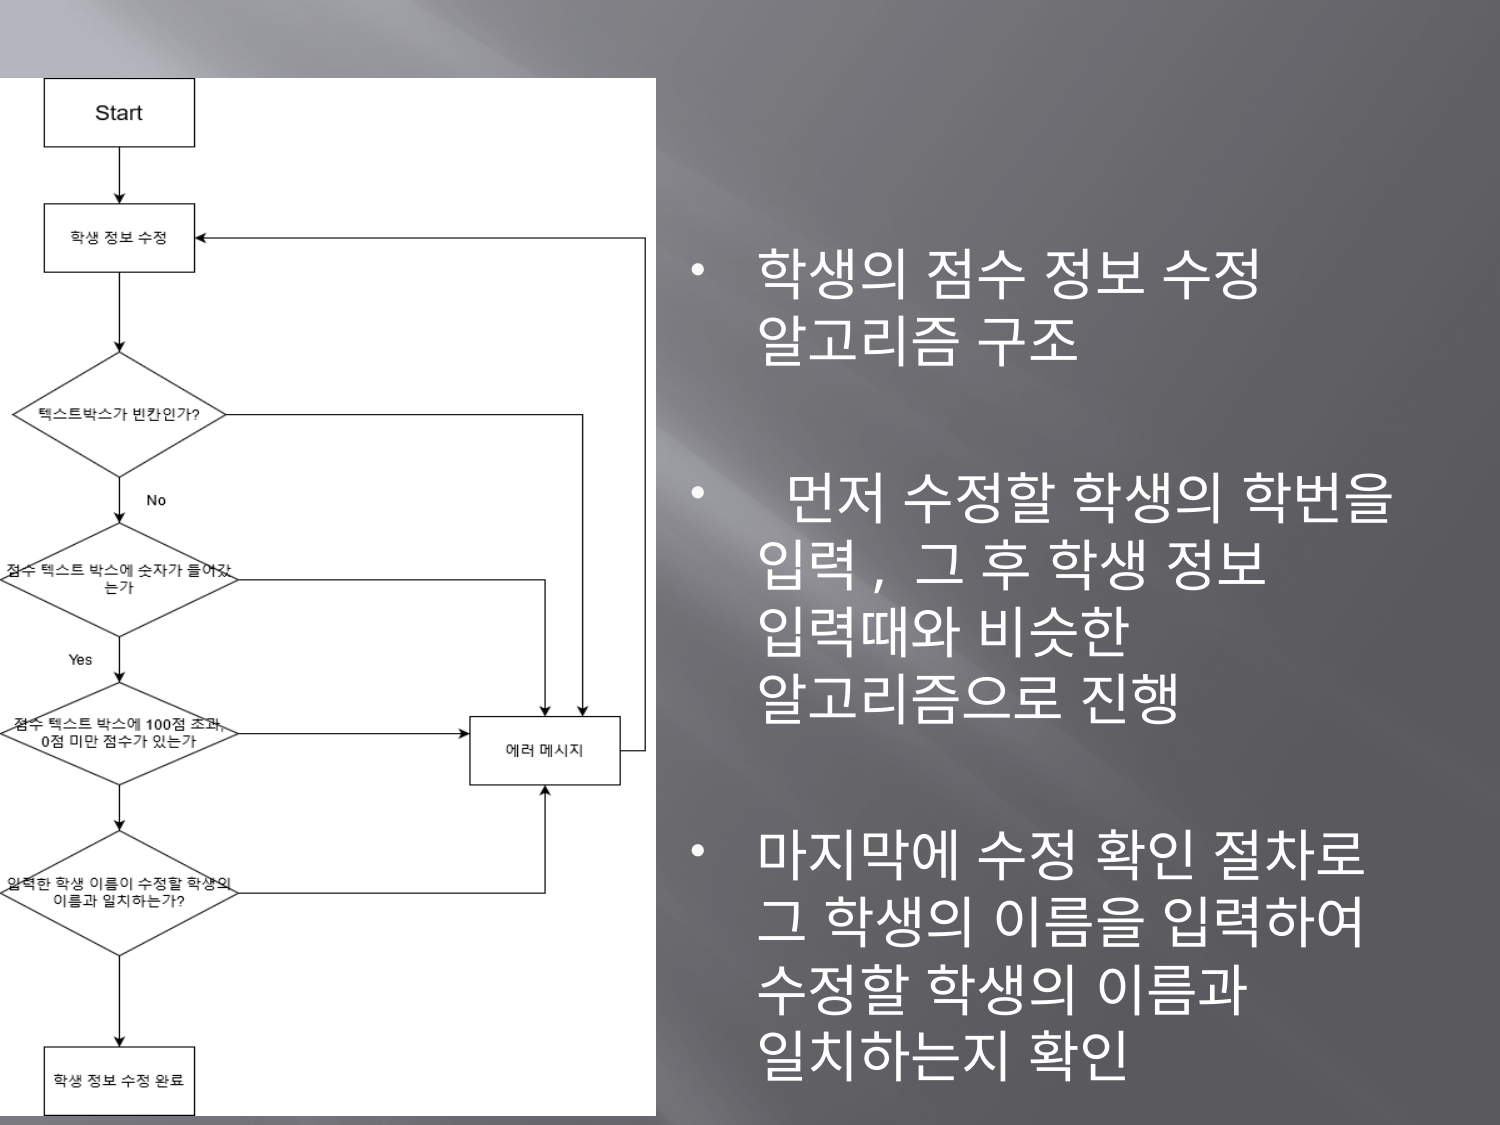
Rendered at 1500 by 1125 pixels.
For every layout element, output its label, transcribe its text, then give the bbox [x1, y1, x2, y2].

list 학생의 점수 정보 수정 알고리즘 구조 먼저 수정할 학생의 학번을 입력, 그 후 학생 정보 입력때와 비슷한 알고리즘으로 진행 마지막에 수정 확인 절차로 그 학생의 이름을 입력하여 수정할 학생의 이름과 일치하는지 확인 [698, 232, 1425, 1098]
picture [0, 77, 656, 1116]
